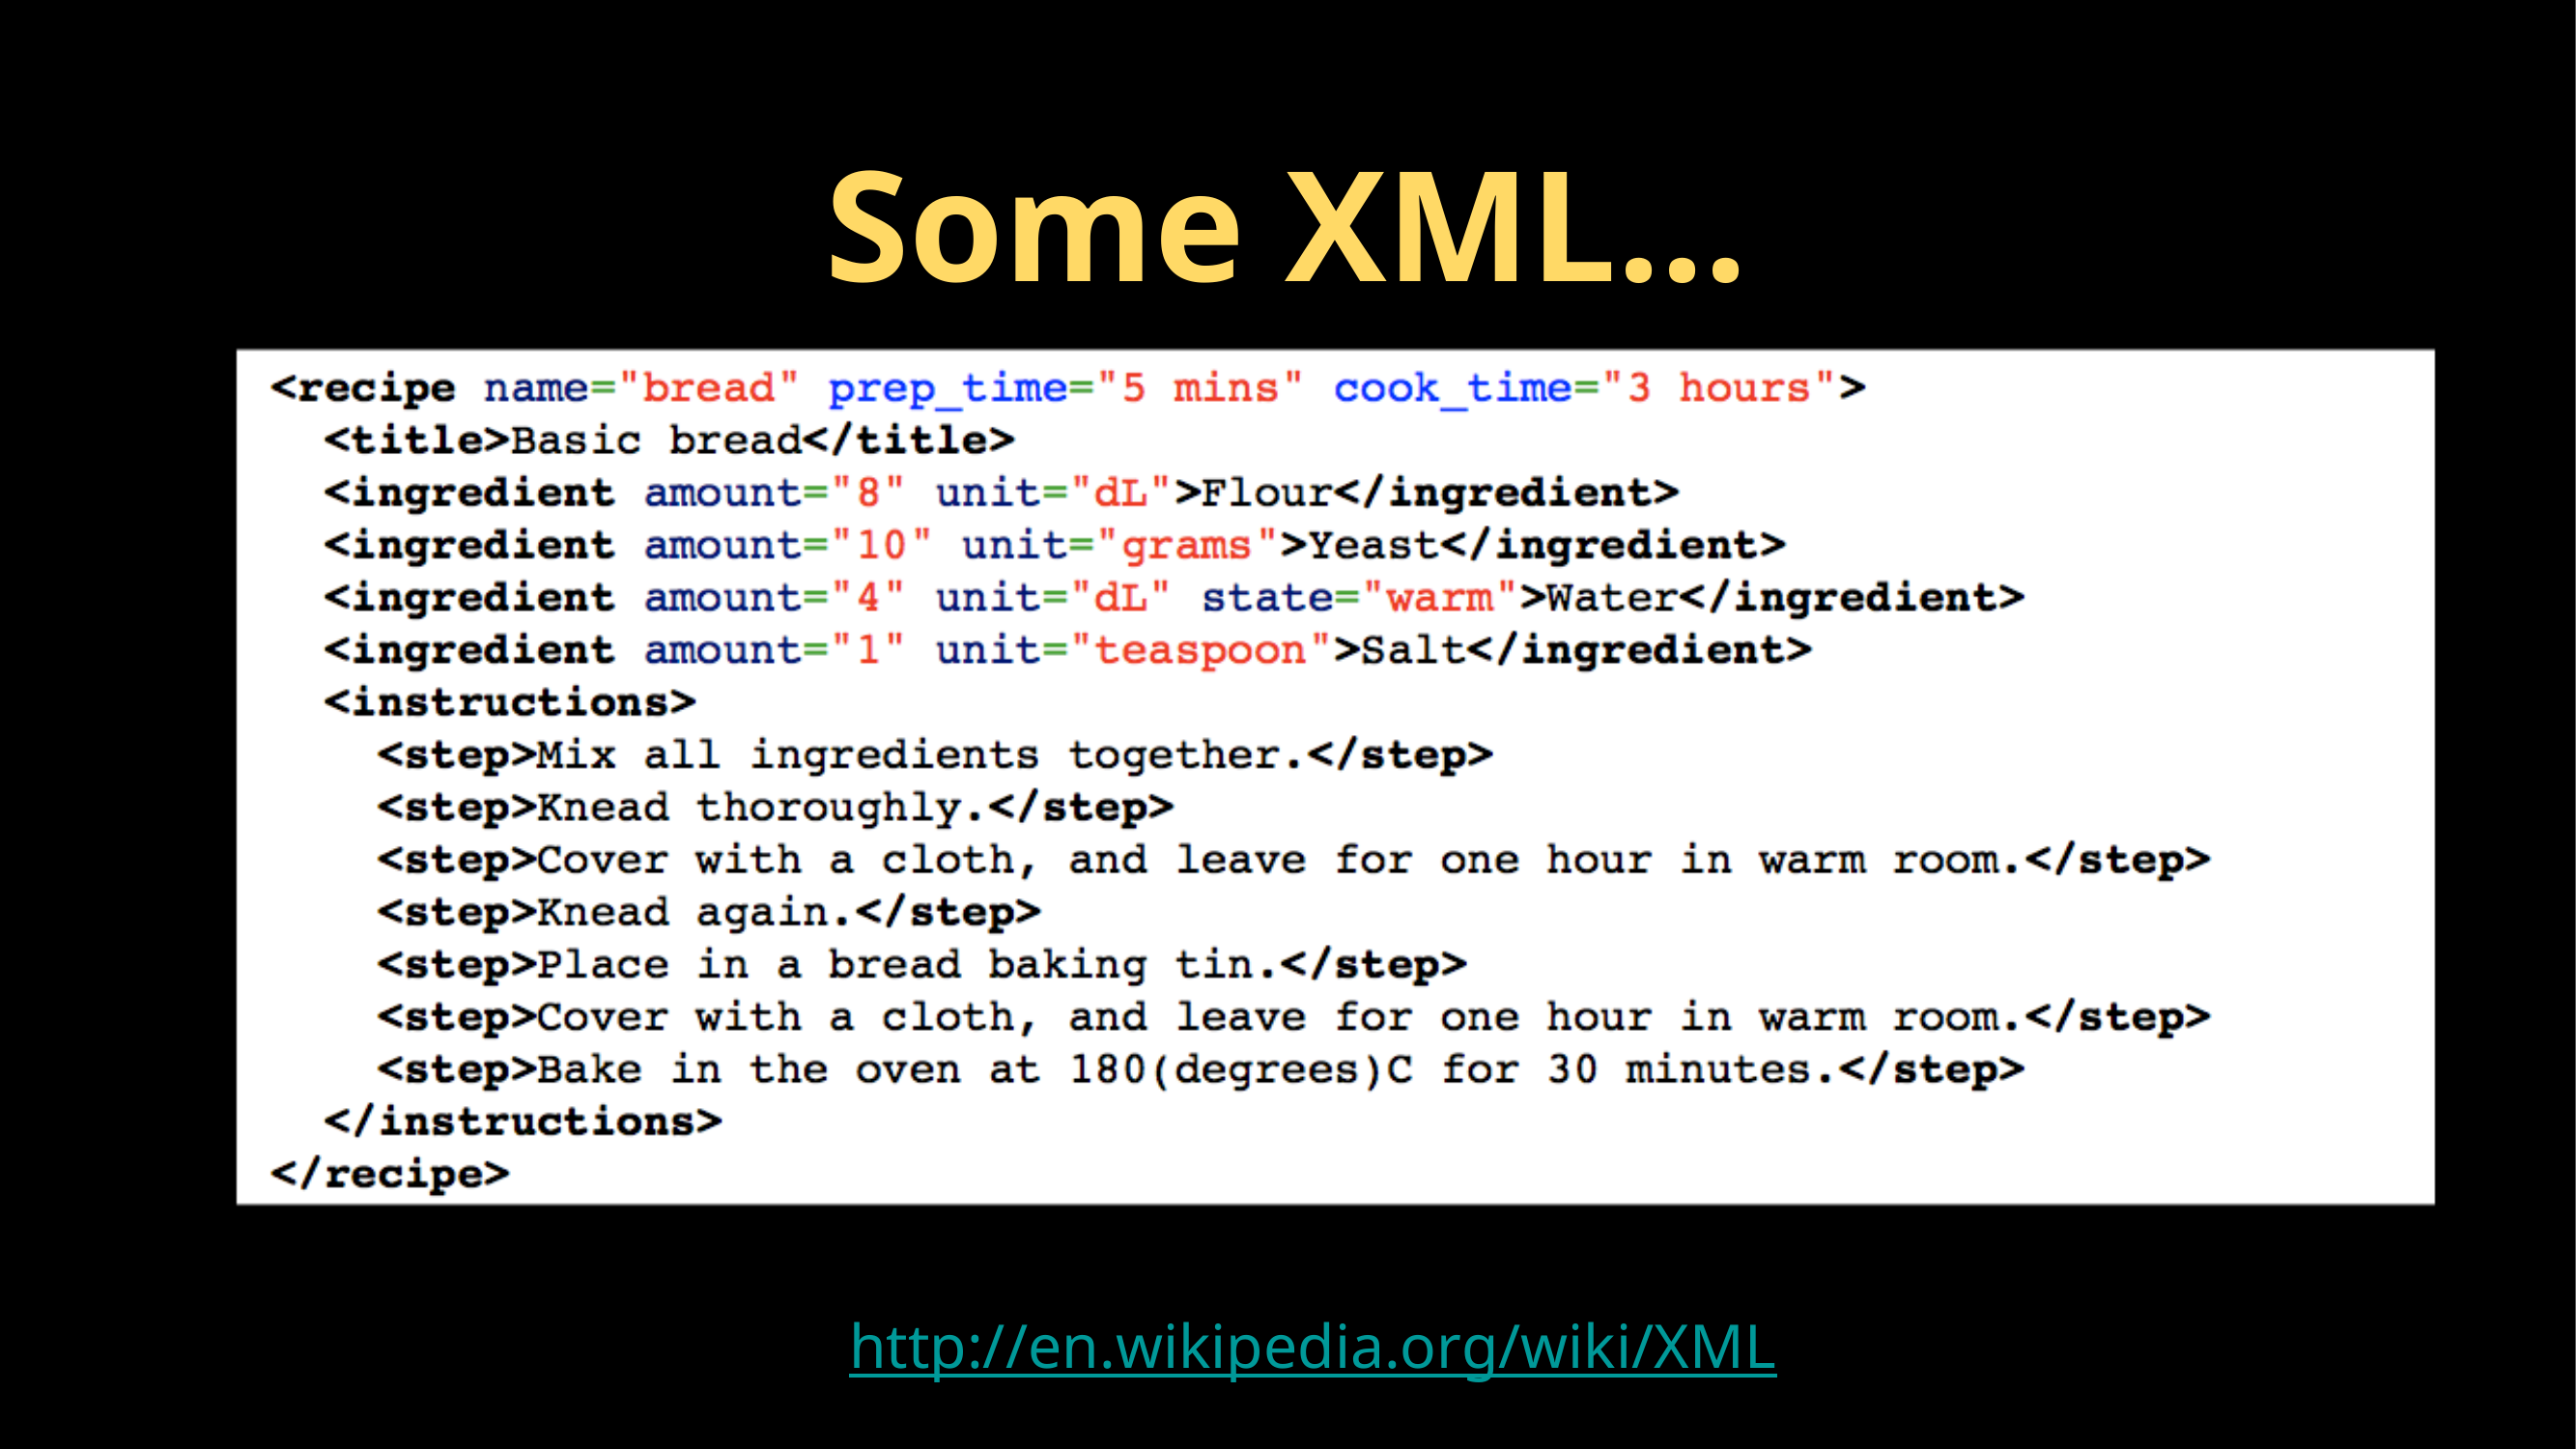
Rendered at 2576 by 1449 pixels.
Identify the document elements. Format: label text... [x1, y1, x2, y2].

picture [225, 337, 2448, 1218]
text_box http://en.wikipedia.org/wiki/XML [753, 1299, 1873, 1399]
title Some XML... [183, 38, 2391, 403]
